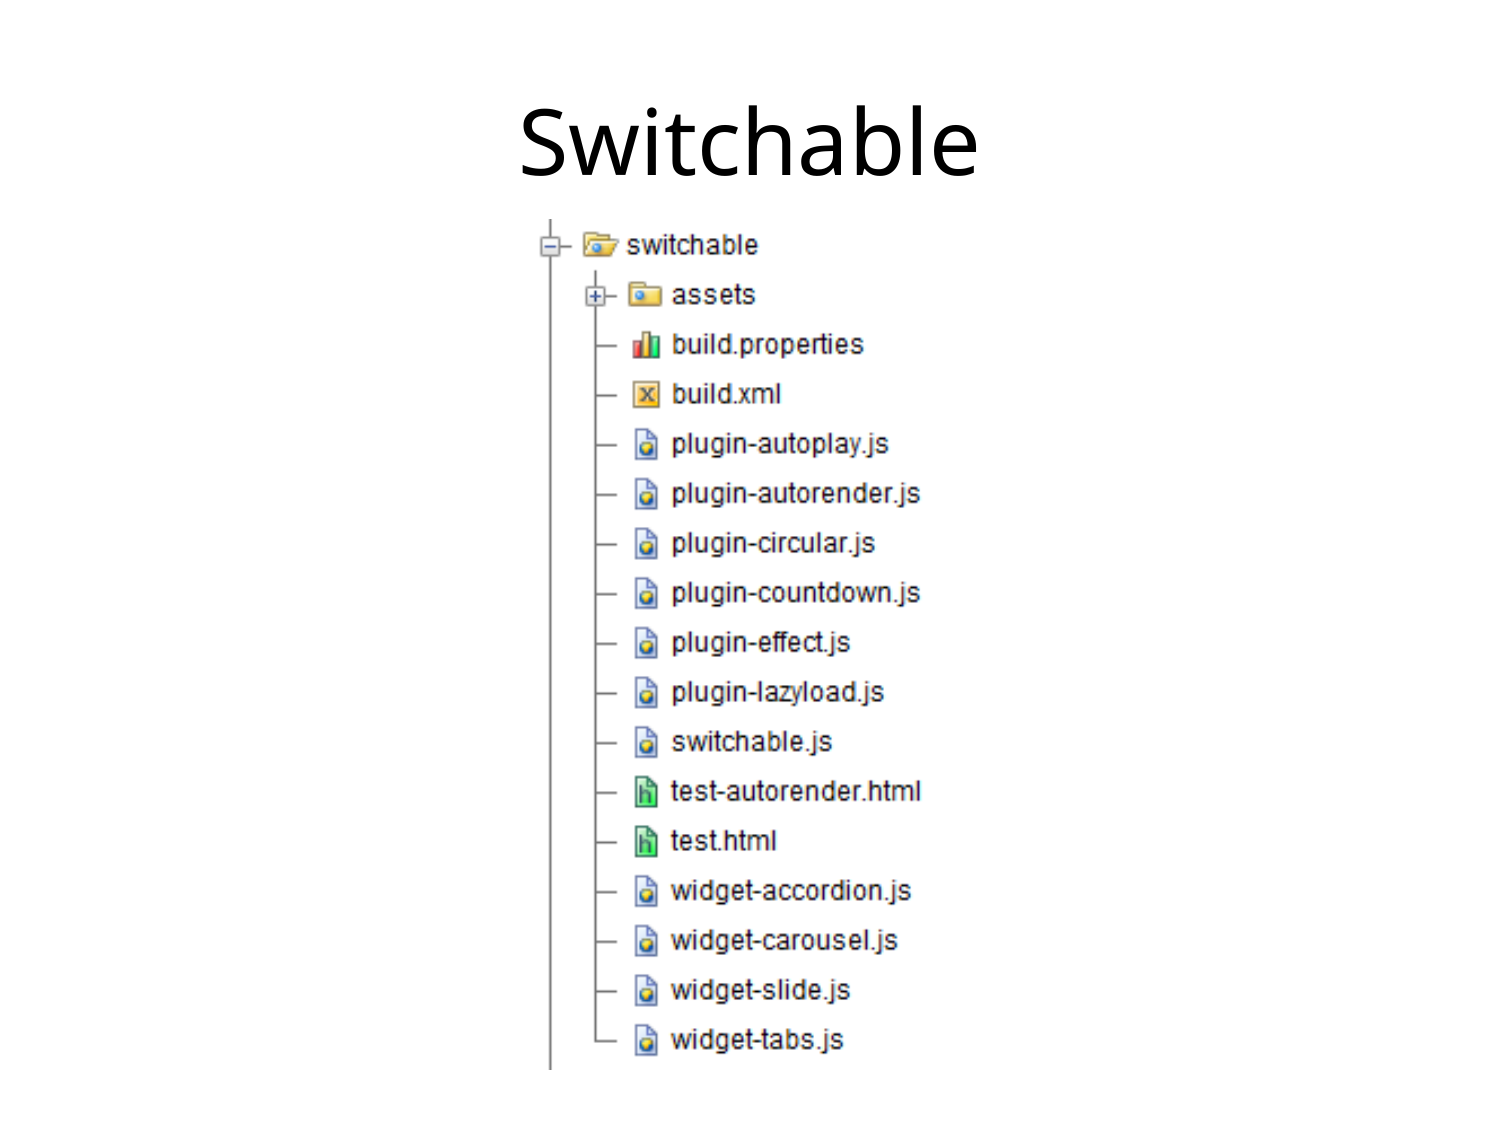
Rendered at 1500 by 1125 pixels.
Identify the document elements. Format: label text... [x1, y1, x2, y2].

title Switchable [75, 45, 1425, 233]
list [525, 219, 963, 1070]
